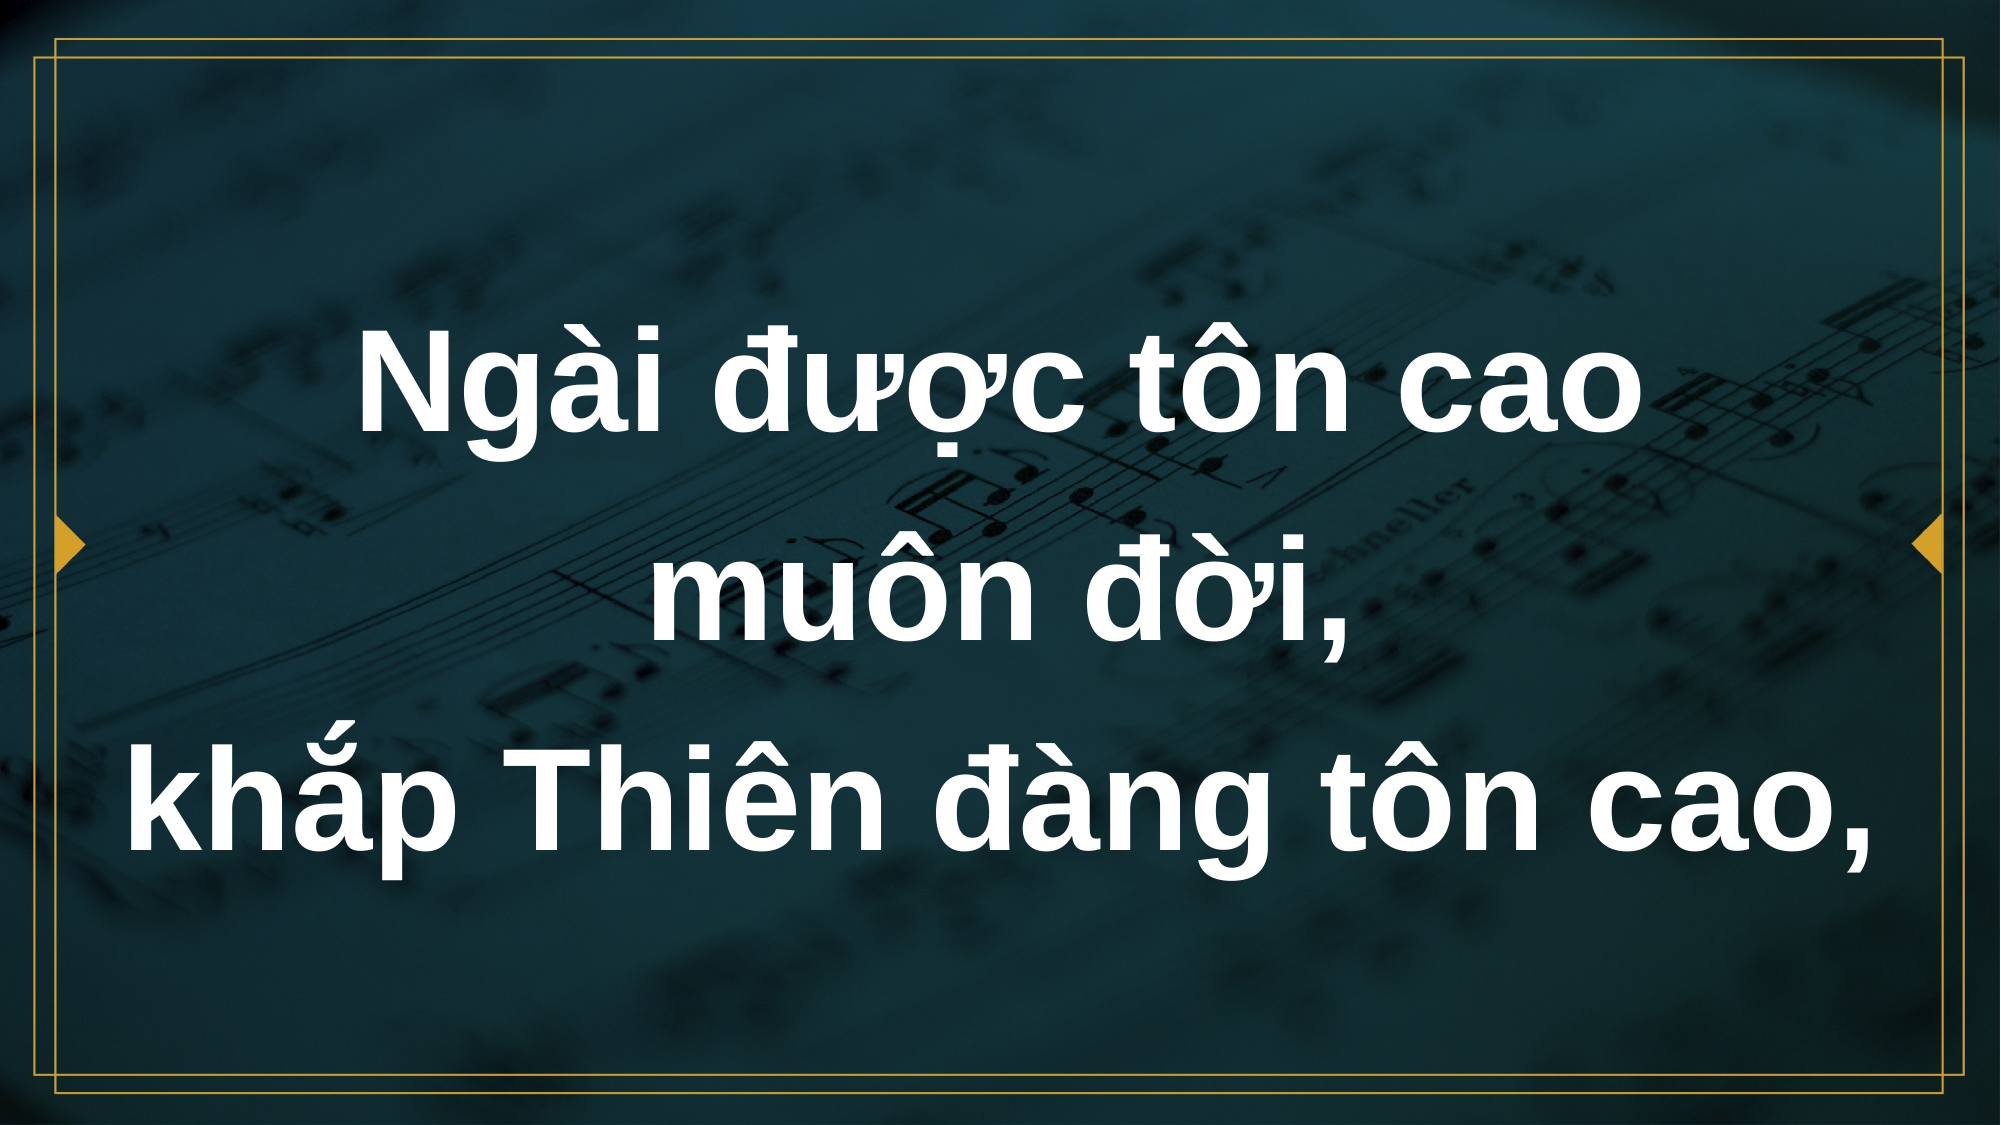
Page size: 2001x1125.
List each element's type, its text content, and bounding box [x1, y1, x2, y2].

title Ngài được tôn cao muôn đời, khắp Thiên đàng tôn cao, [55, 53, 1945, 1077]
picture [0, 0, 2000, 1125]
